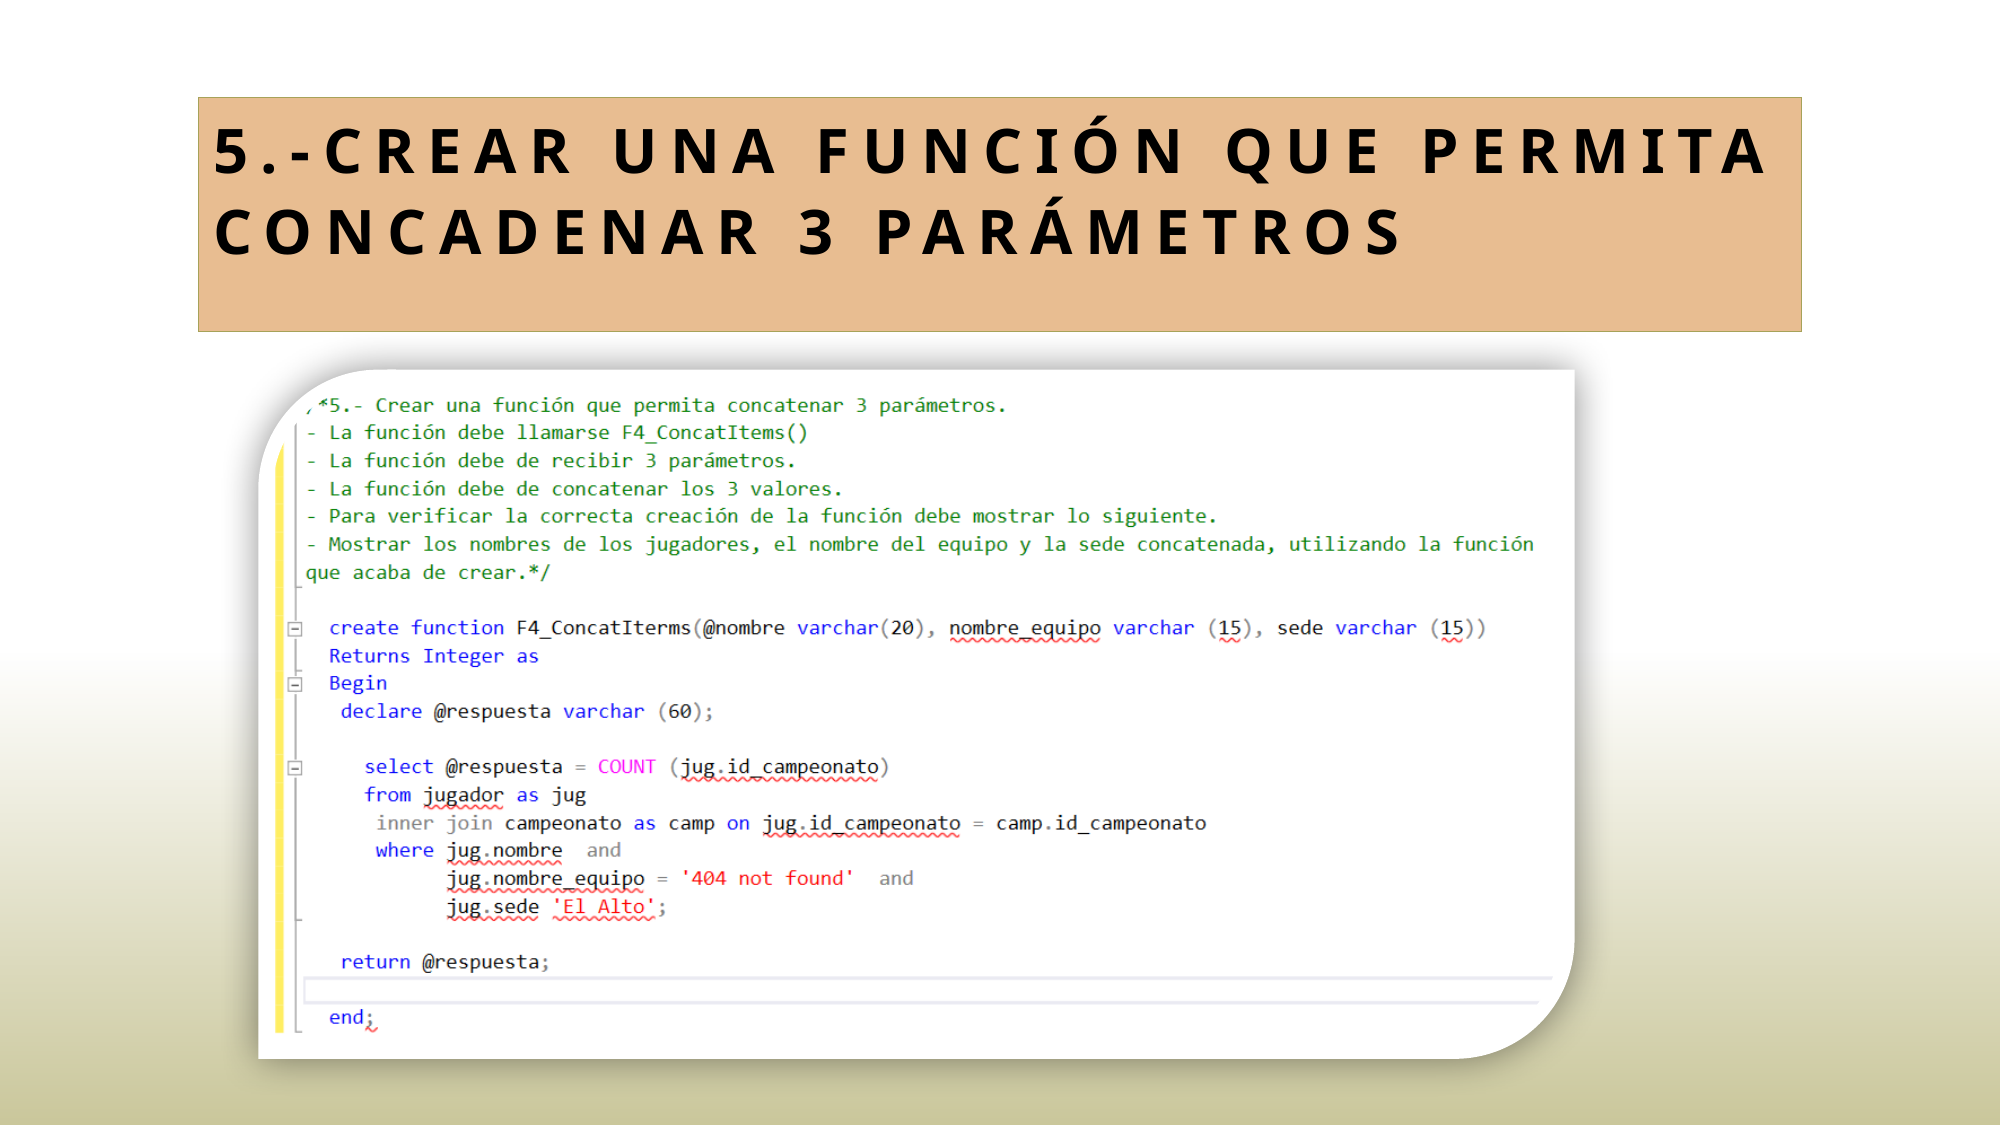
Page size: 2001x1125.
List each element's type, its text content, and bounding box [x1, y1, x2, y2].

title 5.-Crear una función que permita concadenar 3 parámetros [198, 97, 1802, 332]
picture [265, 376, 1568, 1052]
